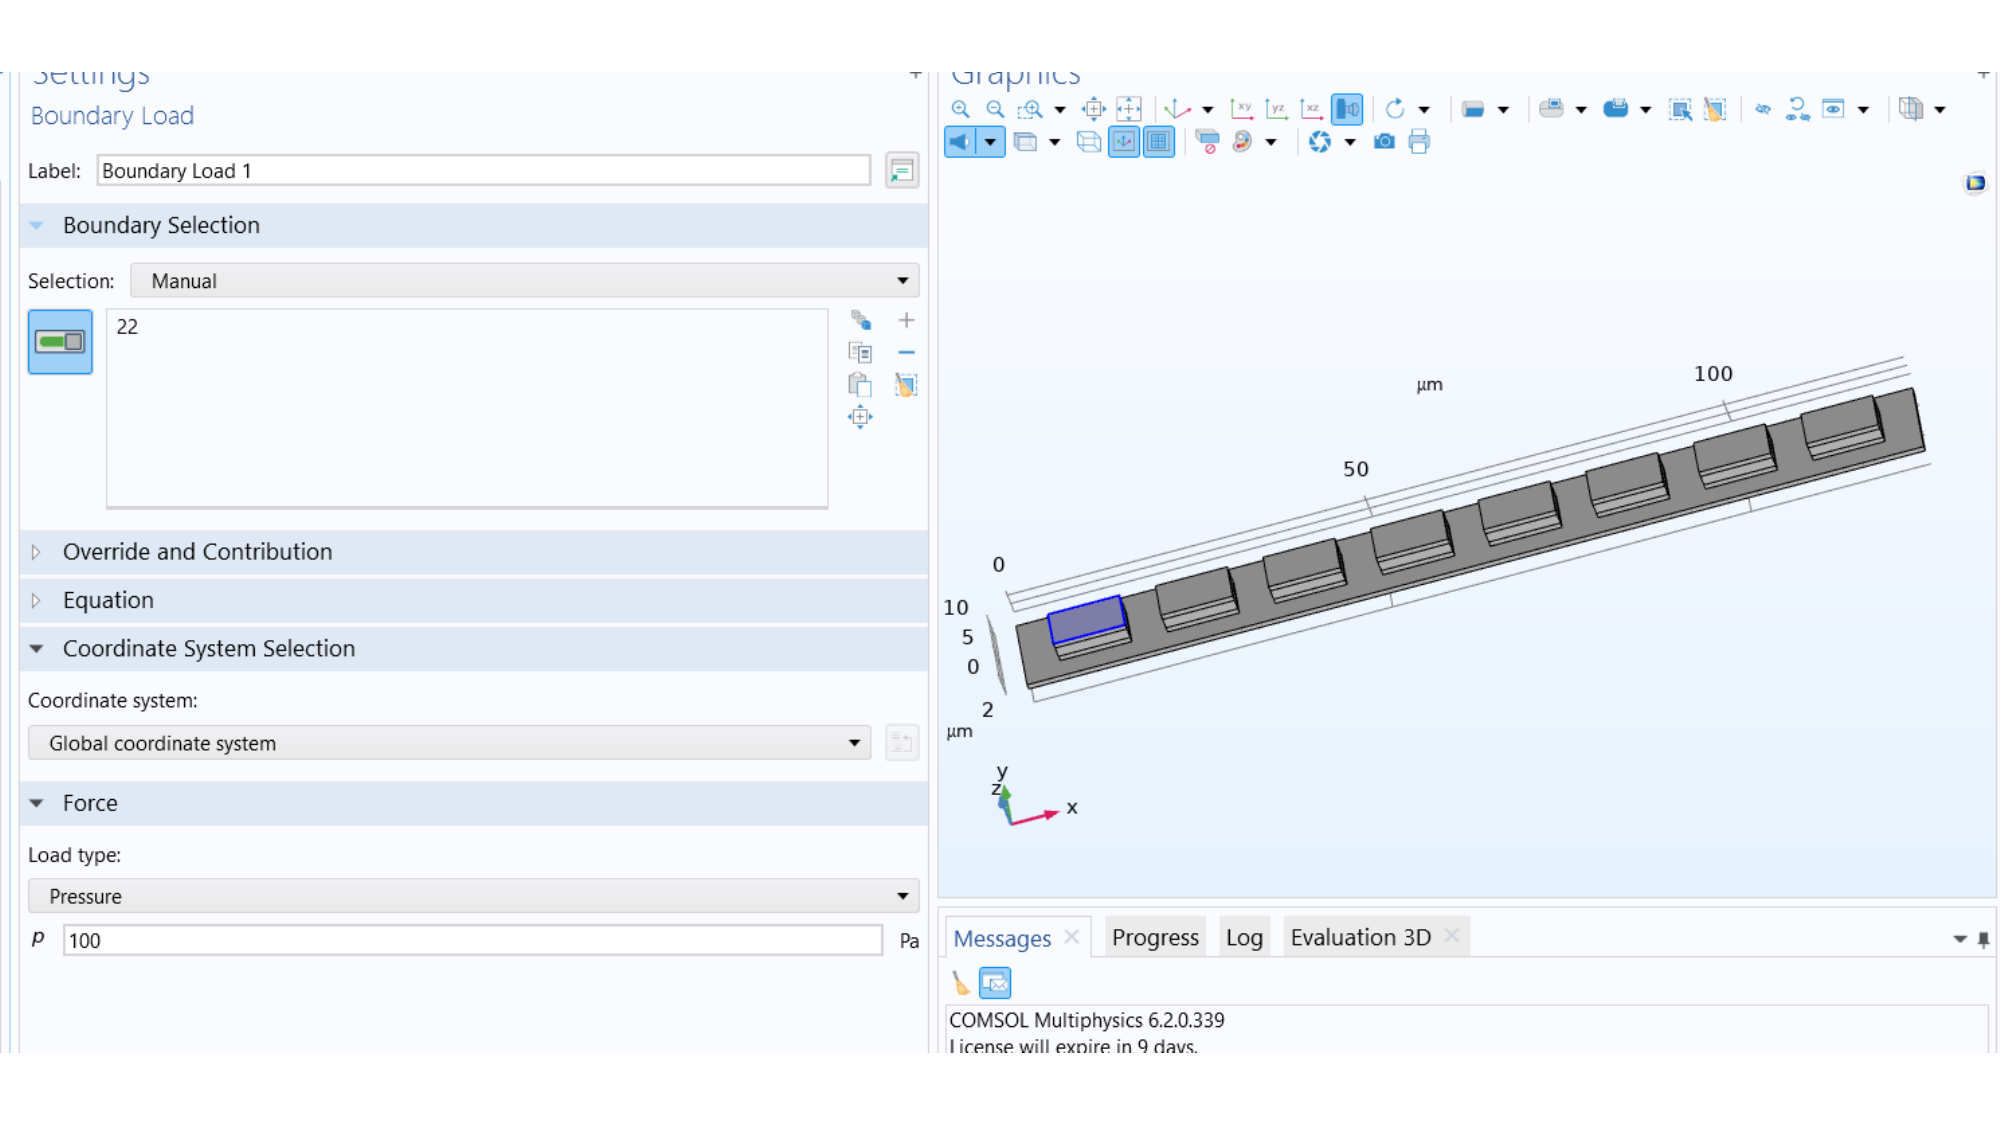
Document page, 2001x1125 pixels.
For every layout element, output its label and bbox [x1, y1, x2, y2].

picture [0, 72, 2000, 1053]
